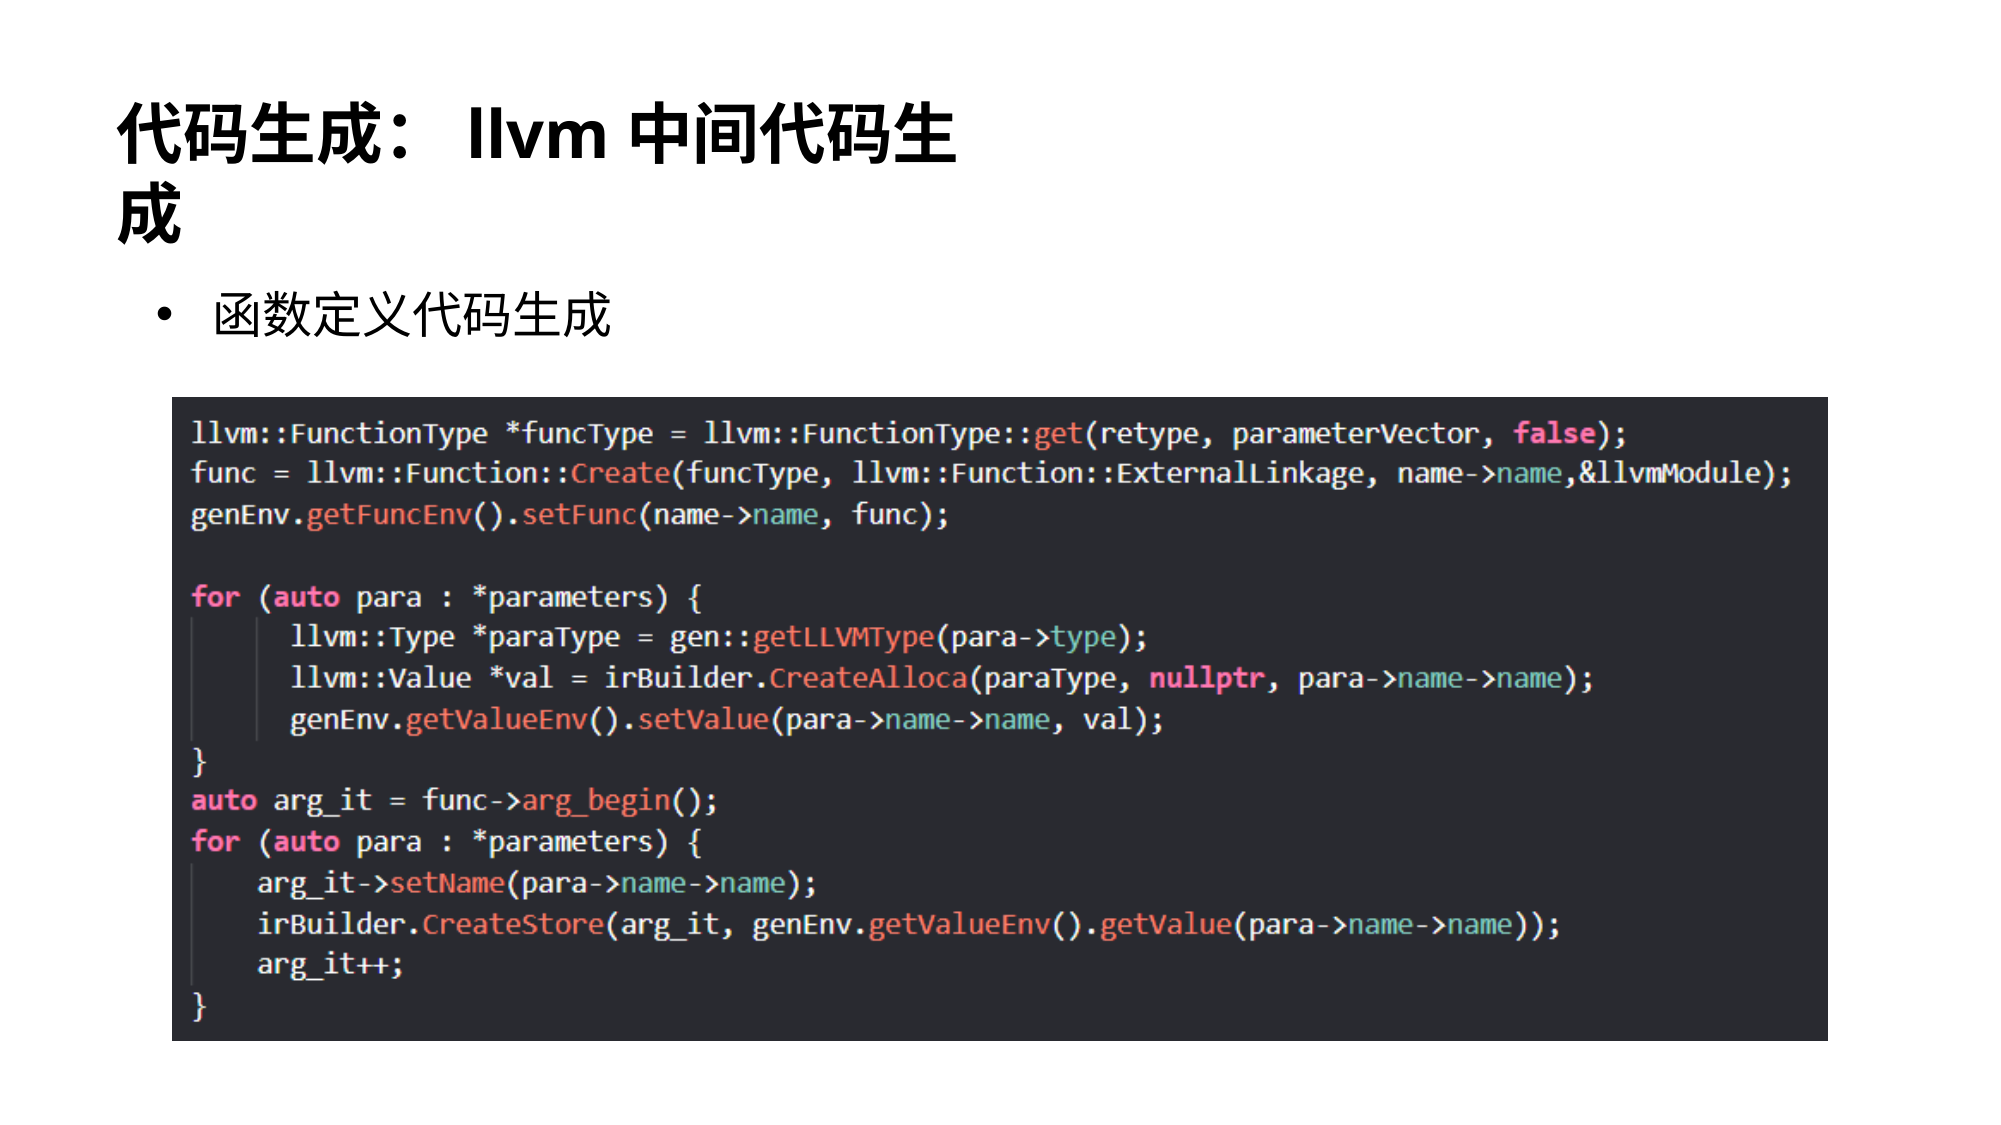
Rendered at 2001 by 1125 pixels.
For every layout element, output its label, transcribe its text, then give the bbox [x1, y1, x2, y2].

text_box 代码生成：llvm中间代码生成 [101, 84, 1028, 260]
picture [172, 397, 1828, 1041]
text_box 函数定义代码生成 [141, 275, 1796, 351]
